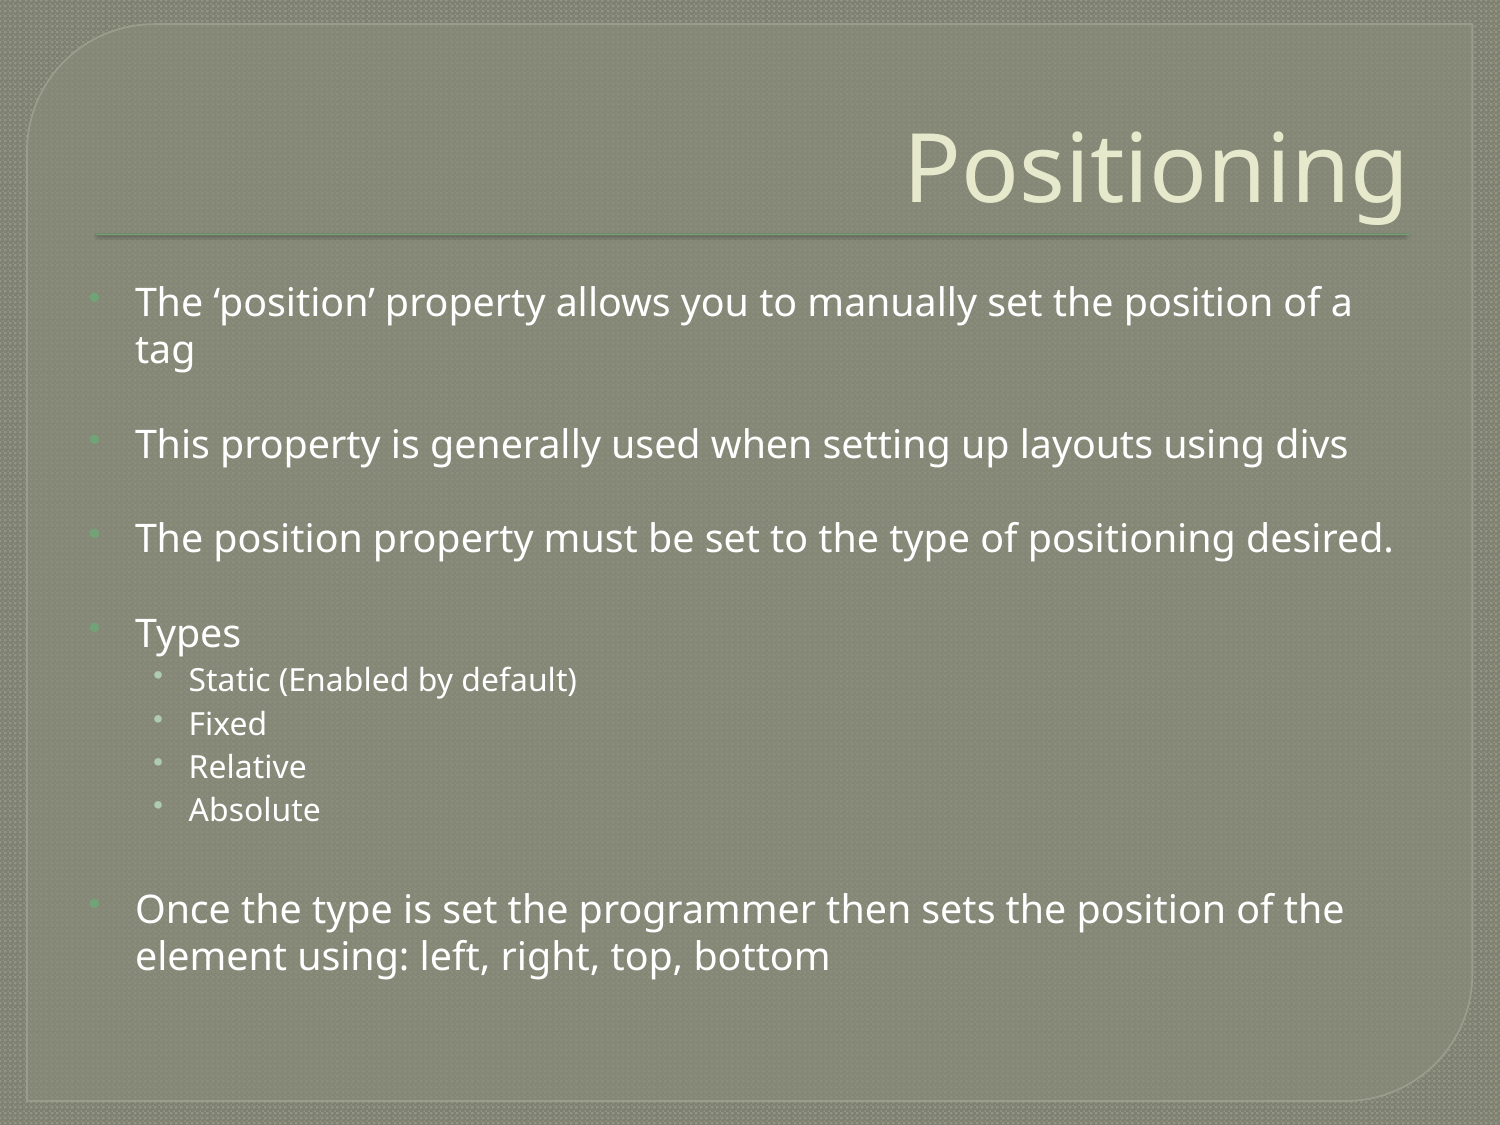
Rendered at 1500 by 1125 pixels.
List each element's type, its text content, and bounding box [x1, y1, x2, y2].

title Positioning [75, 41, 1425, 230]
list The ‘position’ property allows you to manually set the position of a tag This property is generally used when setting up layouts using divs The position property must be set to the type of positioning desired. Types Static (Enabled by default) Fixed Relative Absolute Once the type is set the programmer then sets the position of the element using: left, right, top, bottom [75, 270, 1425, 1013]
